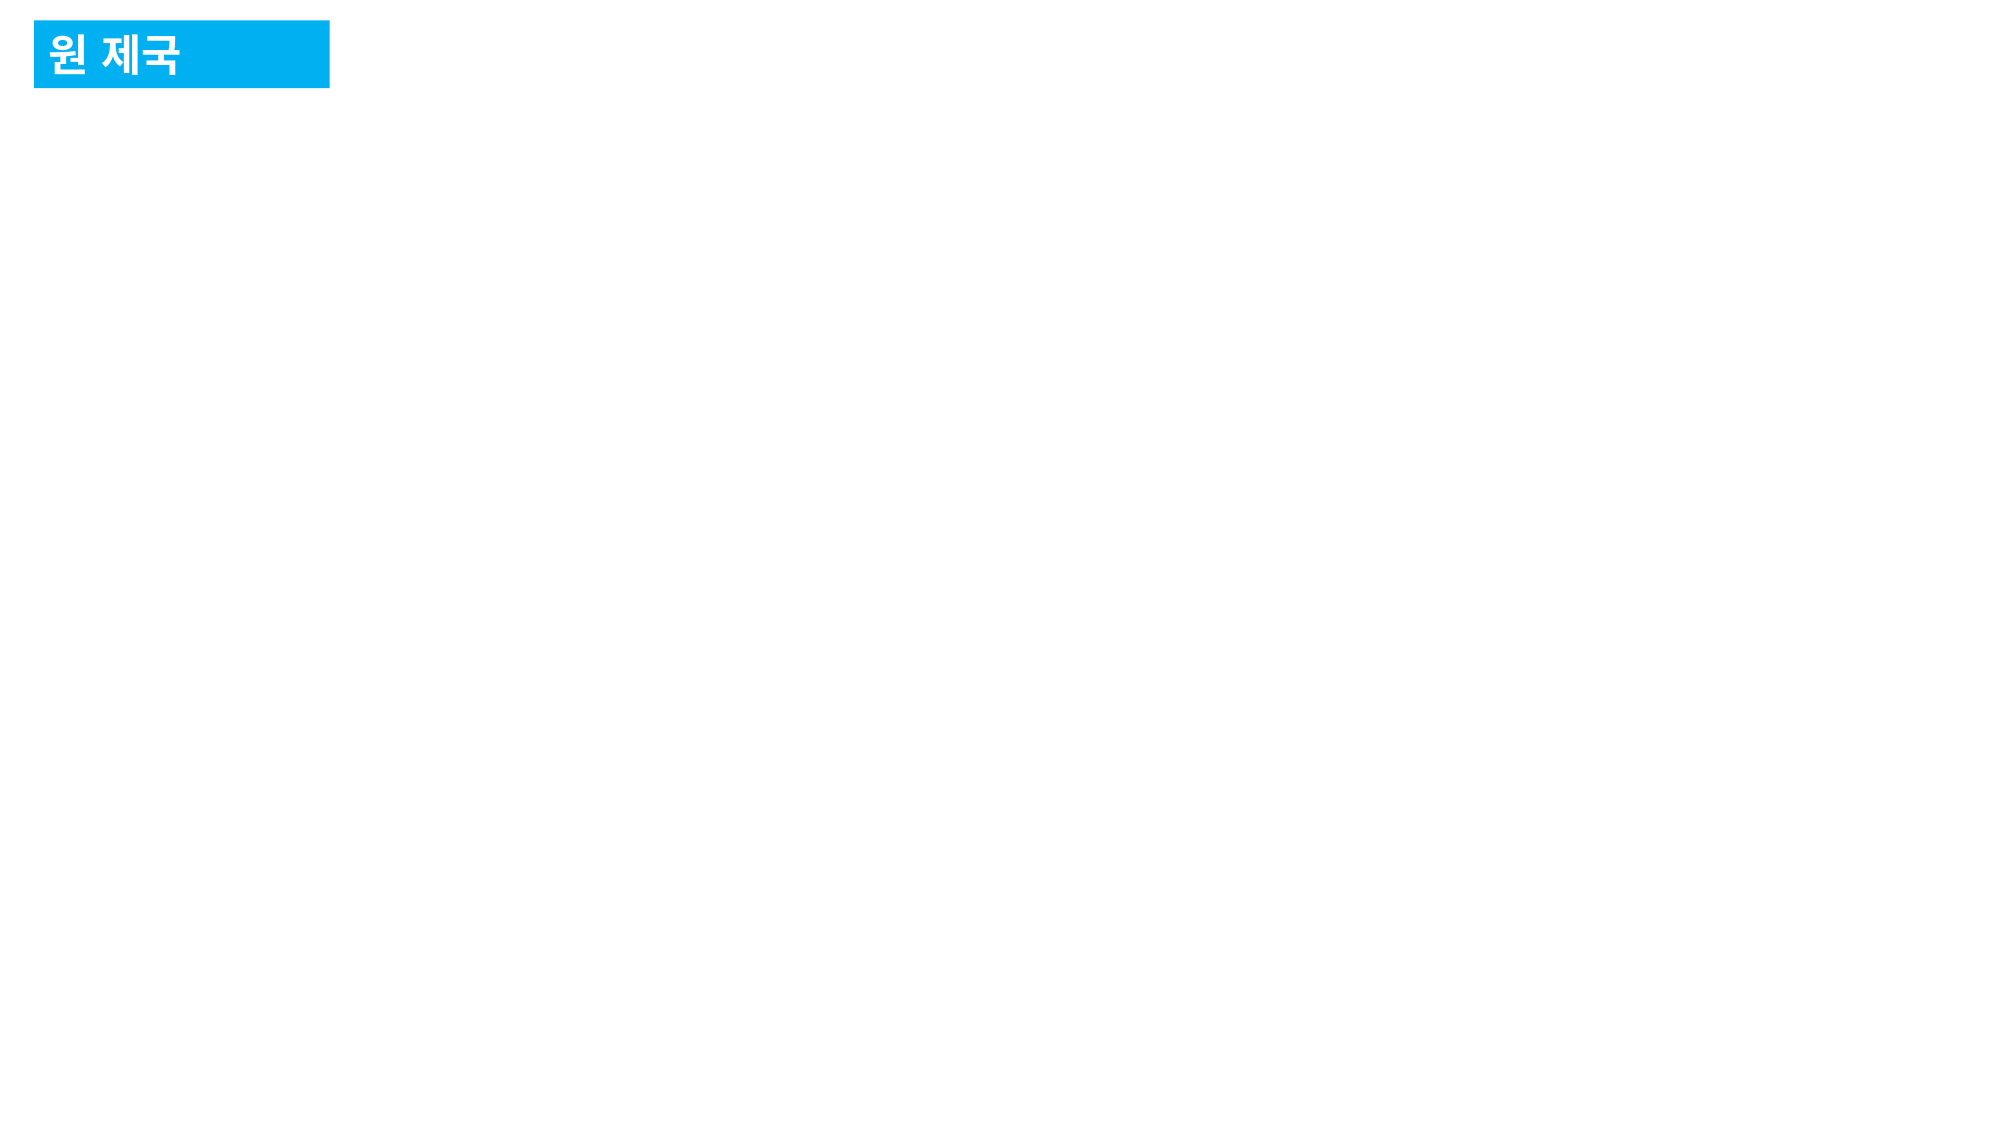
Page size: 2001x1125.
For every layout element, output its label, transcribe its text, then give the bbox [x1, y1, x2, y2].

text_box 원 제국 [33, 19, 331, 89]
